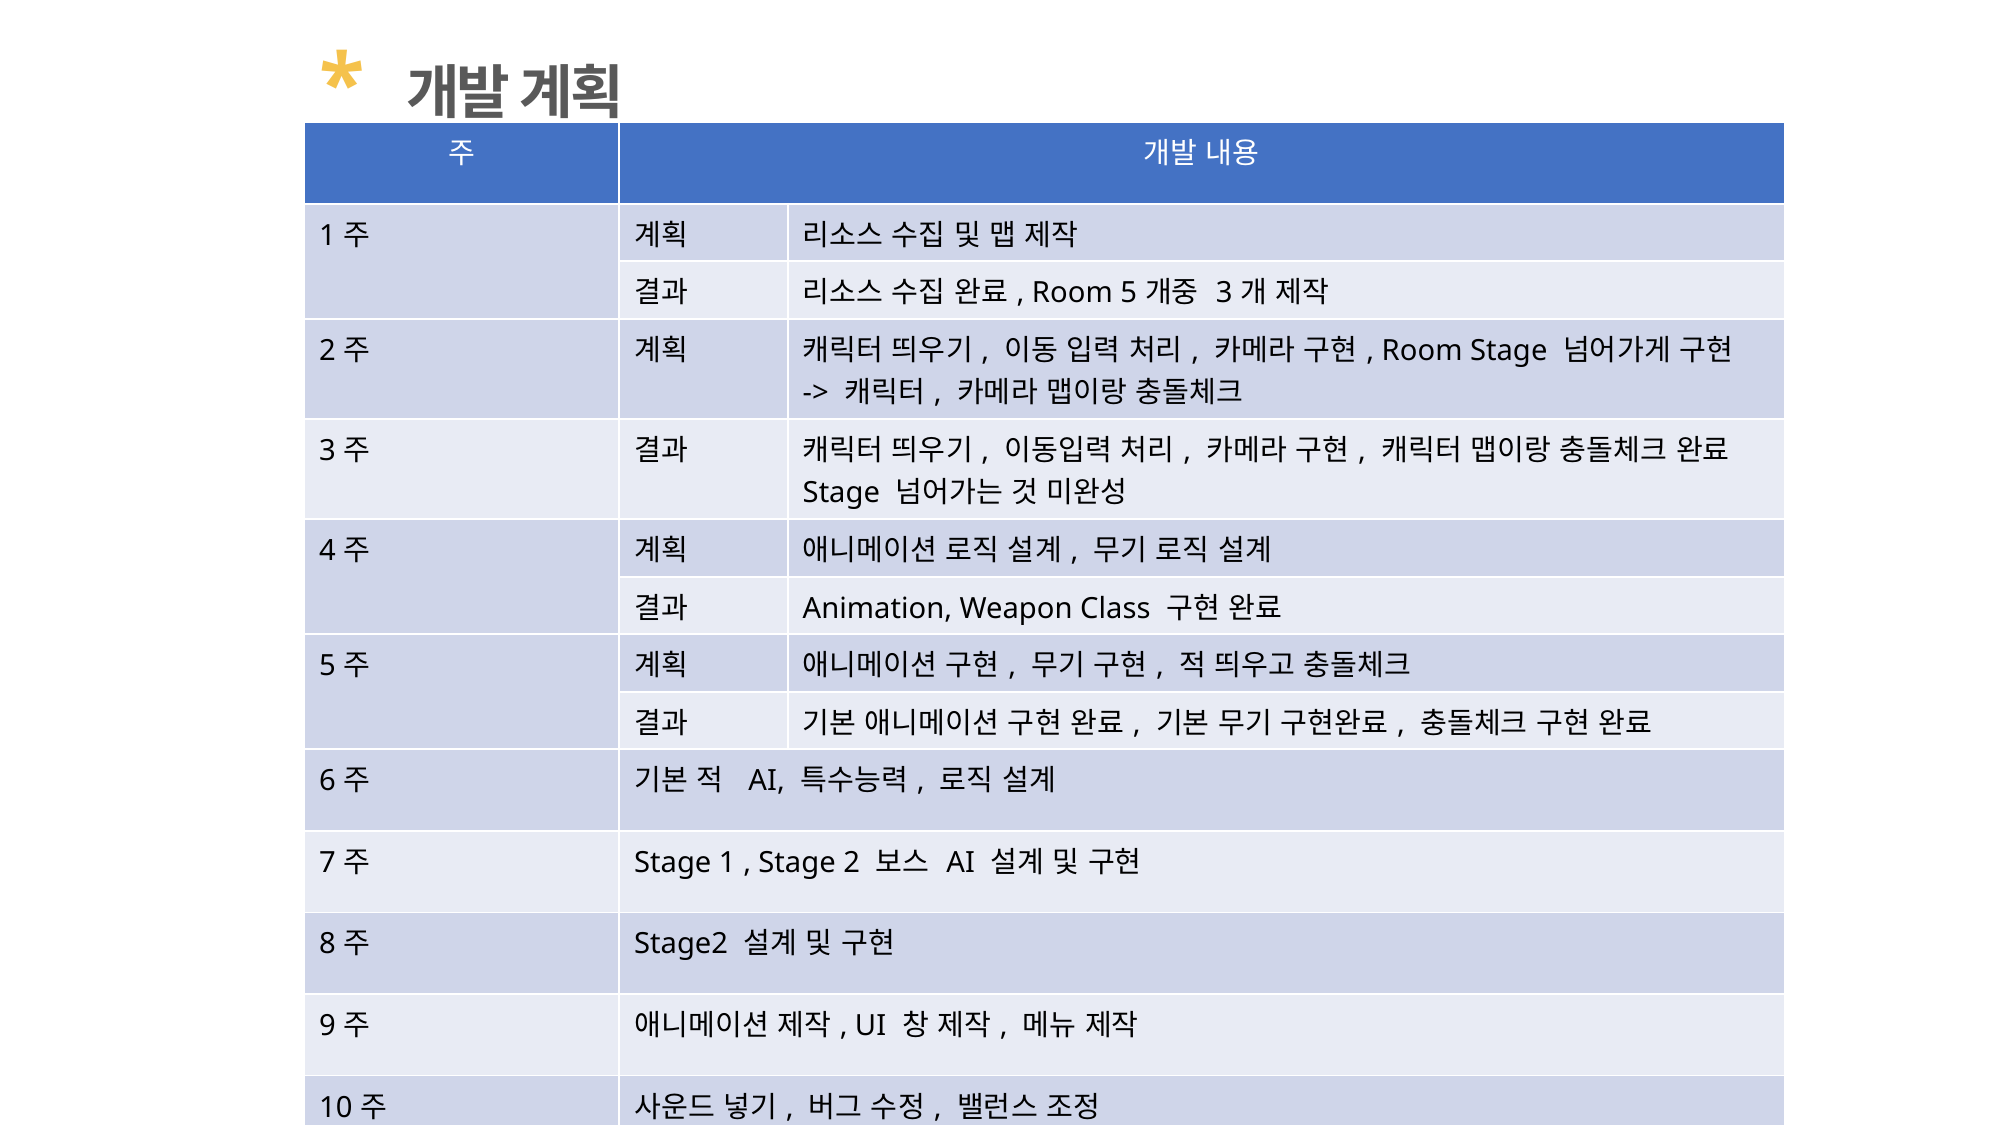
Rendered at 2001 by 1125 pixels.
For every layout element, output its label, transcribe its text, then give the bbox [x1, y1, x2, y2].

table_cell 4주 [305, 520, 618, 633]
table_cell 결과 [620, 262, 787, 318]
table_cell 6주 [305, 750, 618, 830]
table_cell 애니메이션 제작, UI 창 제작, 메뉴 제작 [620, 995, 1784, 1075]
table_cell Animation, Weapon Class 구현 완료 [789, 578, 1784, 633]
table_cell 5주 [305, 635, 618, 748]
text_box * 개발 계획 [304, 23, 1473, 121]
table_cell 리소스 수집 및 맵 제작 [789, 205, 1784, 260]
table_cell 9주 [305, 995, 618, 1075]
table_cell 2주 [305, 320, 618, 418]
table_cell Stage 1 , Stage 2 보스 AI 설계 및 구현 [620, 832, 1784, 912]
table_header 개발 내용 [620, 123, 1784, 203]
table_cell 8주 [305, 913, 618, 993]
table_cell 결과 [620, 578, 787, 633]
table_cell 애니메이션 로직 설계, 무기 로직 설계 [789, 520, 1784, 576]
table_cell 결과 [620, 693, 787, 748]
table_cell 결과 [620, 420, 787, 518]
table_cell 기본 적 AI, 특수능력, 로직 설계 [620, 750, 1784, 830]
table_header 주 [305, 123, 618, 203]
table_cell 리소스 수집 완료, Room 5개중 3개 제작 [789, 262, 1784, 318]
table_cell 계획 [620, 320, 787, 418]
table_cell 7주 [305, 832, 618, 912]
table_cell 계획 [620, 205, 787, 260]
table_cell 캐릭터 띄우기, 이동입력 처리, 카메라 구현, 캐릭터 맵이랑 충돌체크 완료 Stage 넘어가는 것 미완성 [789, 420, 1784, 518]
table_cell 10주 [305, 1076, 618, 1125]
table_cell 애니메이션 구현, 무기 구현, 적 띄우고 충돌체크 [789, 635, 1784, 691]
table_cell 캐릭터 띄우기, 이동 입력 처리, 카메라 구현, Room Stage 넘어가게 구현 -> 캐릭터, 카메라 맵이랑 충돌체크 [789, 320, 1784, 418]
table_cell 1주 [305, 205, 618, 318]
table_cell 계획 [620, 635, 787, 691]
table_cell 3주 [305, 420, 618, 518]
table_cell 기본 애니메이션 구현 완료, 기본 무기 구현완료, 충돌체크 구현 완료 [789, 693, 1784, 748]
table_cell Stage2 설계 및 구현 [620, 913, 1784, 993]
table_cell 사운드 넣기, 버그 수정, 밸런스 조정 [620, 1076, 1784, 1125]
table_cell 계획 [620, 520, 787, 576]
